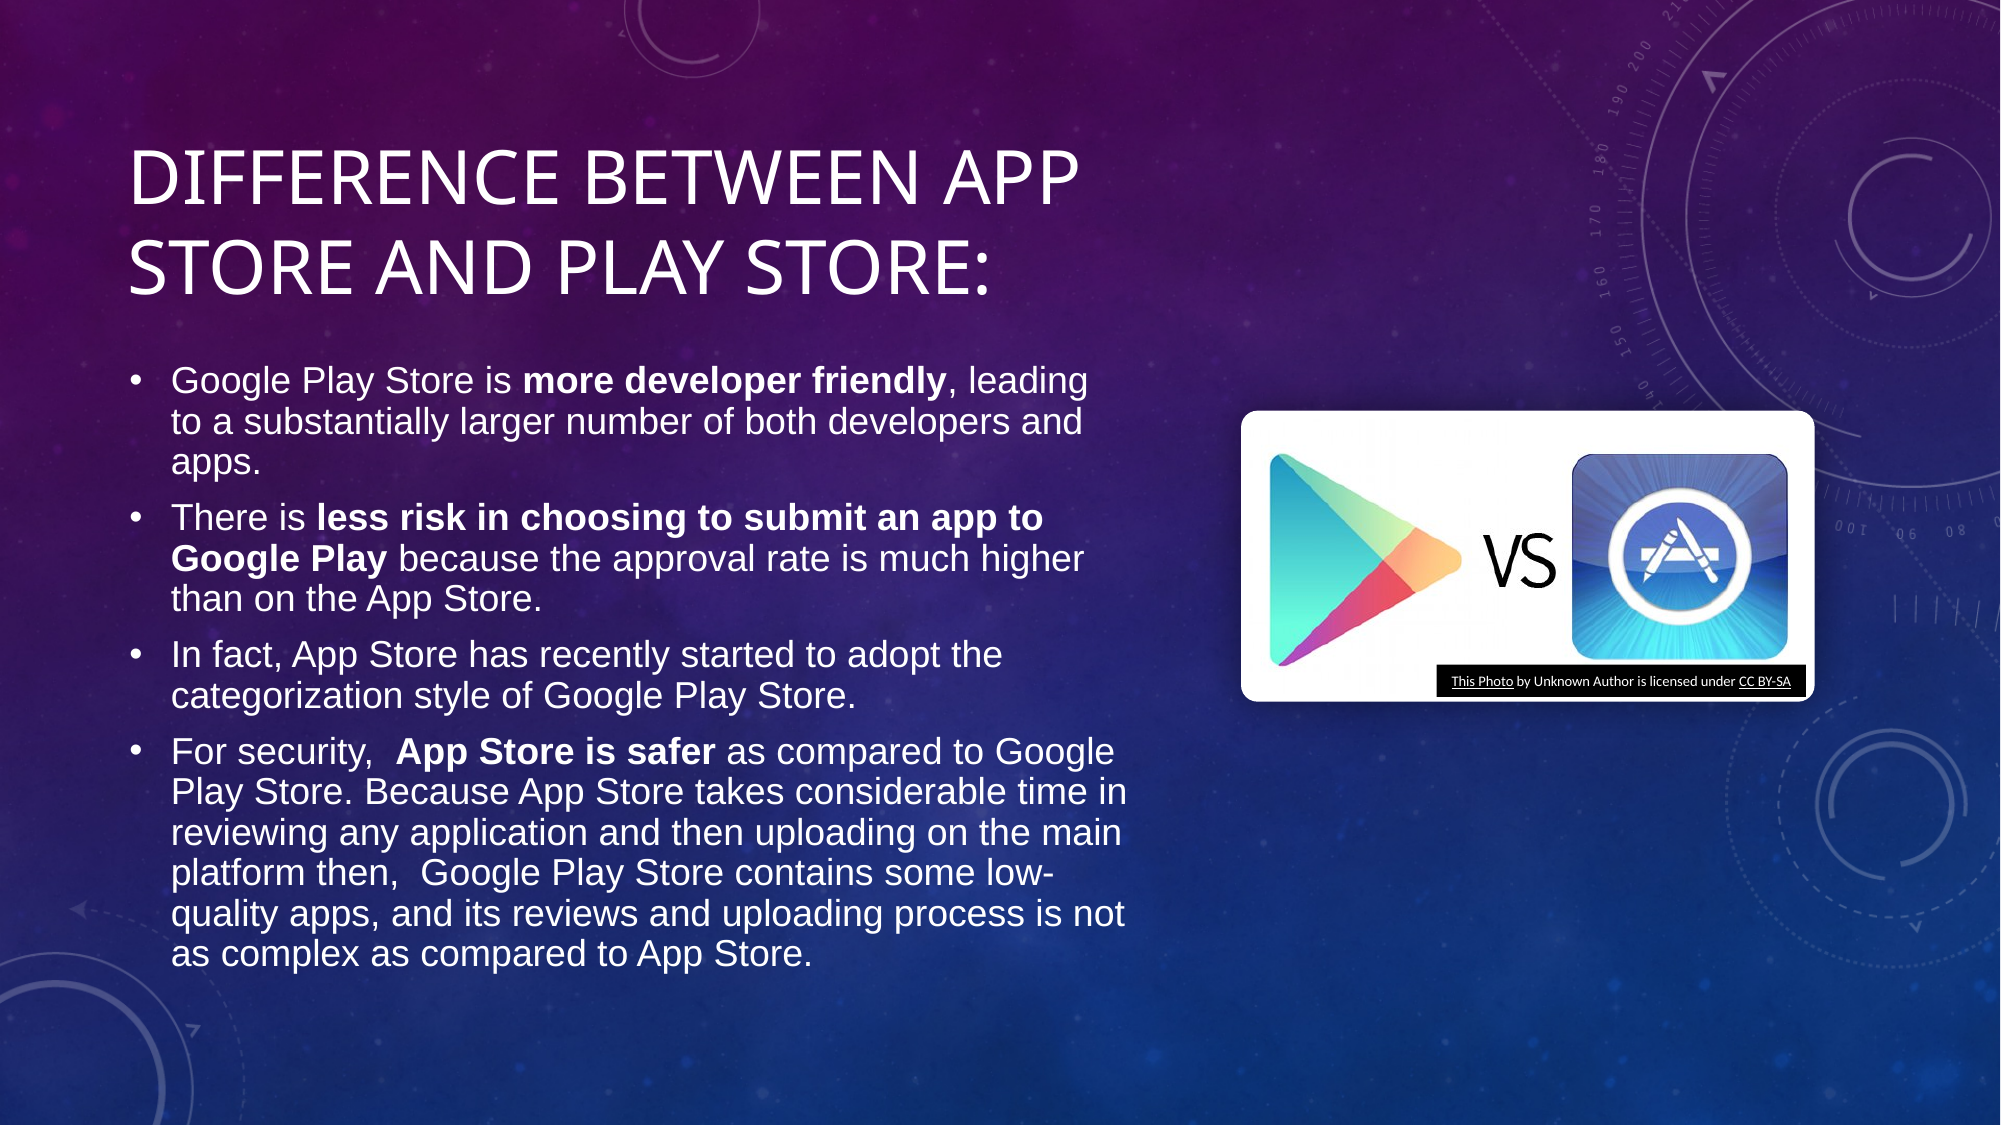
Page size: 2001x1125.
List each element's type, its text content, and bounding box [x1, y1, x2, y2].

picture [0, 0, 2001, 1125]
title Difference between app store and play store: [112, 99, 1144, 339]
list Google Play Store is more developer friendly, leading to a substantially larger number of both developers and apps. There is less risk in choosing to submit an app to Google Play because the approval rate is much higher than on the App Store. In fact, App Store has recently started to adopt the categorization style of Google Play Store. For security, App Store is safer as compared to Google Play Store. Because App Store takes considerable time in reviewing any application and then uploading on the main platform then, Google Play Store contains some low-quality apps, and its reviews and uploading process is not as complex as compared to App Store. [114, 353, 1145, 1027]
